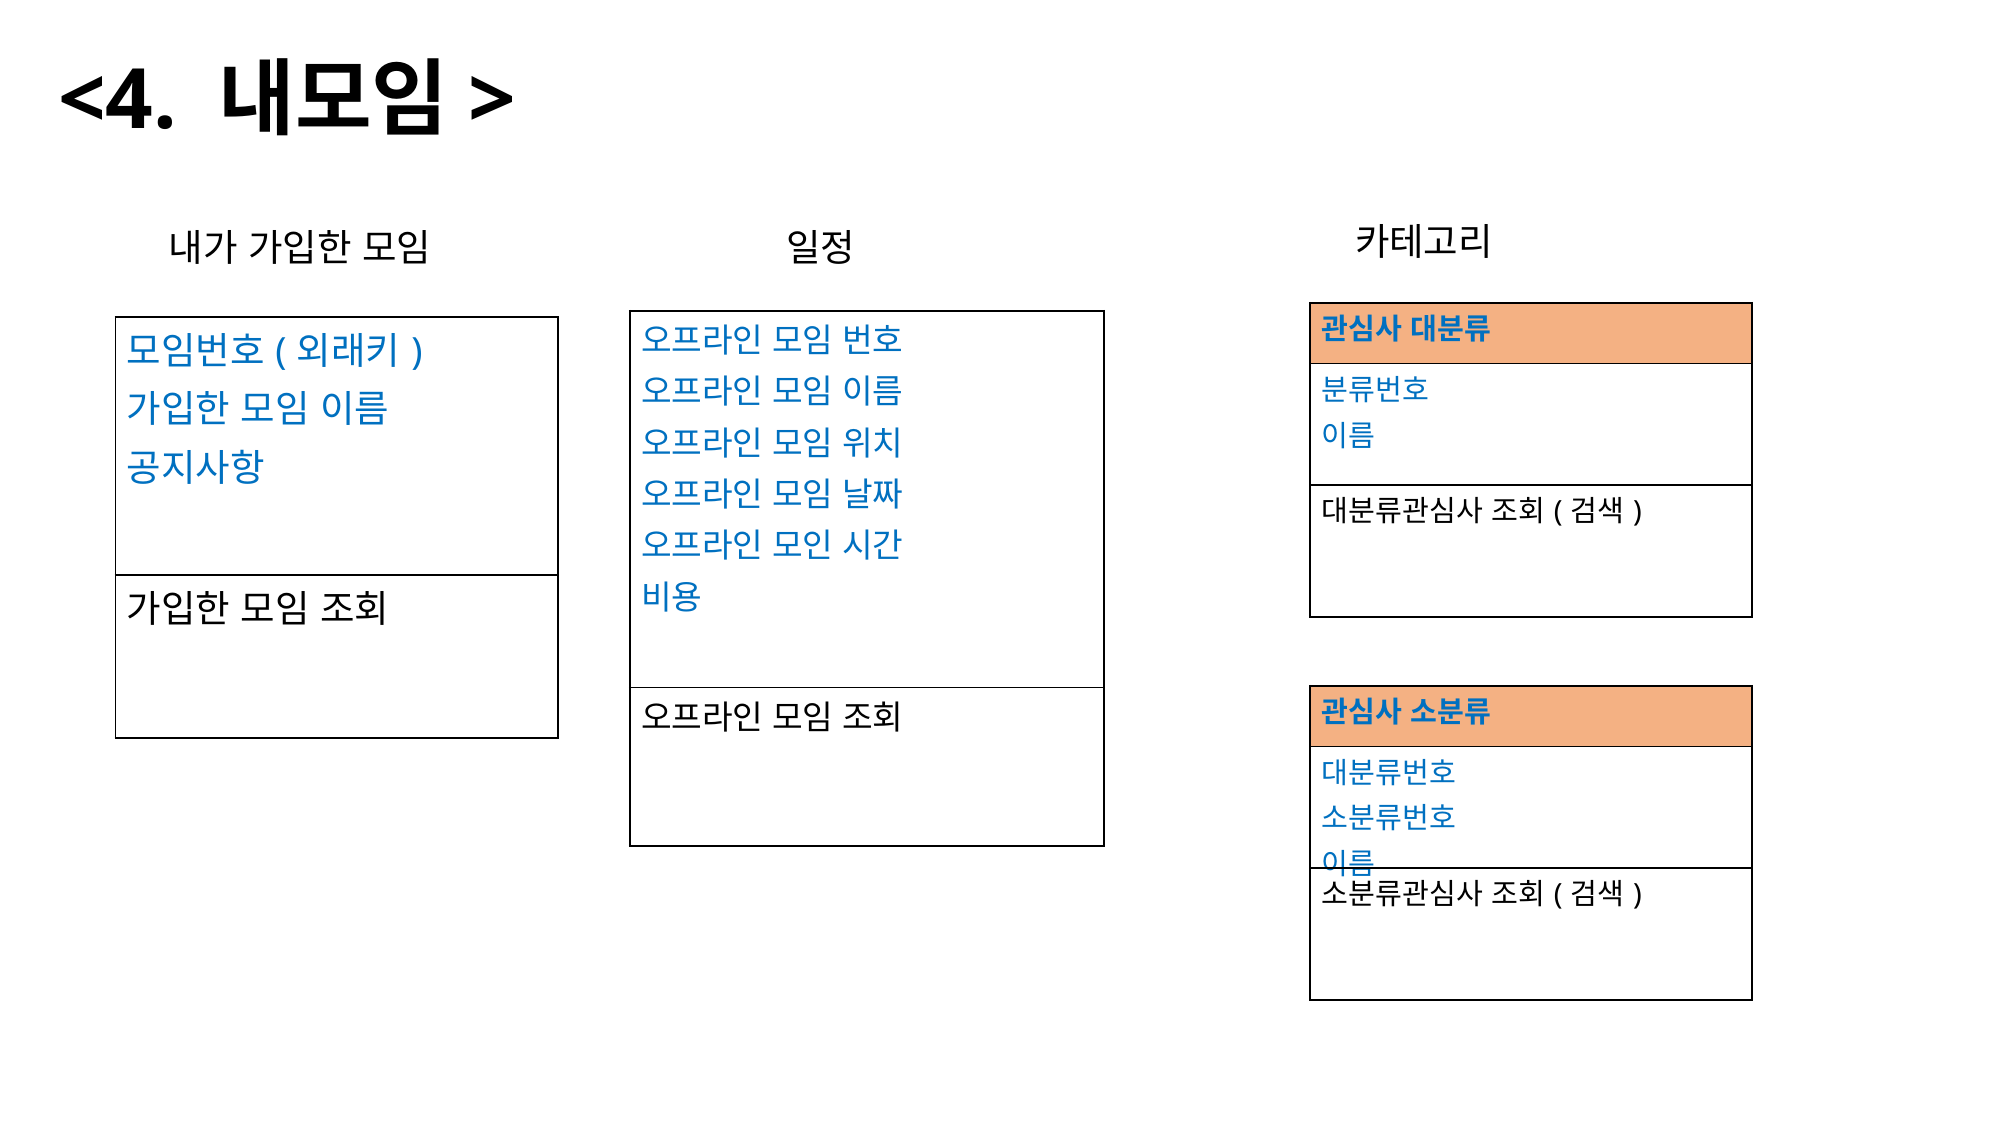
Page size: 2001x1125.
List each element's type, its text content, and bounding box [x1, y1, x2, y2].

table_header 관심사 소분류 [1311, 687, 1751, 746]
table_cell 분류번호 이름 [1311, 364, 1751, 484]
table_cell 대분류번호 소분류번호 이름 [1311, 747, 1751, 867]
table_header 오프라인 모임 번호 오프라인 모임 이름 오프라인 모임 위치 오프라인 모임 날짜 오프라인 모인 시간 비용 [631, 312, 1103, 687]
text_box 일정 [752, 216, 963, 277]
text_box 내가 가입한 모임 [154, 217, 482, 277]
title <4. 내모임> [43, 47, 1769, 265]
table_header 모임번호(외래키) 가입한 모임 이름 공지사항 [116, 318, 557, 574]
table_cell 오프라인 모임 조회 [631, 688, 1103, 845]
text_box 카테고리 [1320, 210, 1532, 271]
table_header 관심사 대분류 [1311, 304, 1751, 363]
table_cell 소분류관심사 조회(검색) [1311, 869, 1751, 999]
table_cell 대분류관심사 조회(검색) [1311, 486, 1751, 616]
table_cell 가입한 모임 조회 [116, 576, 557, 737]
